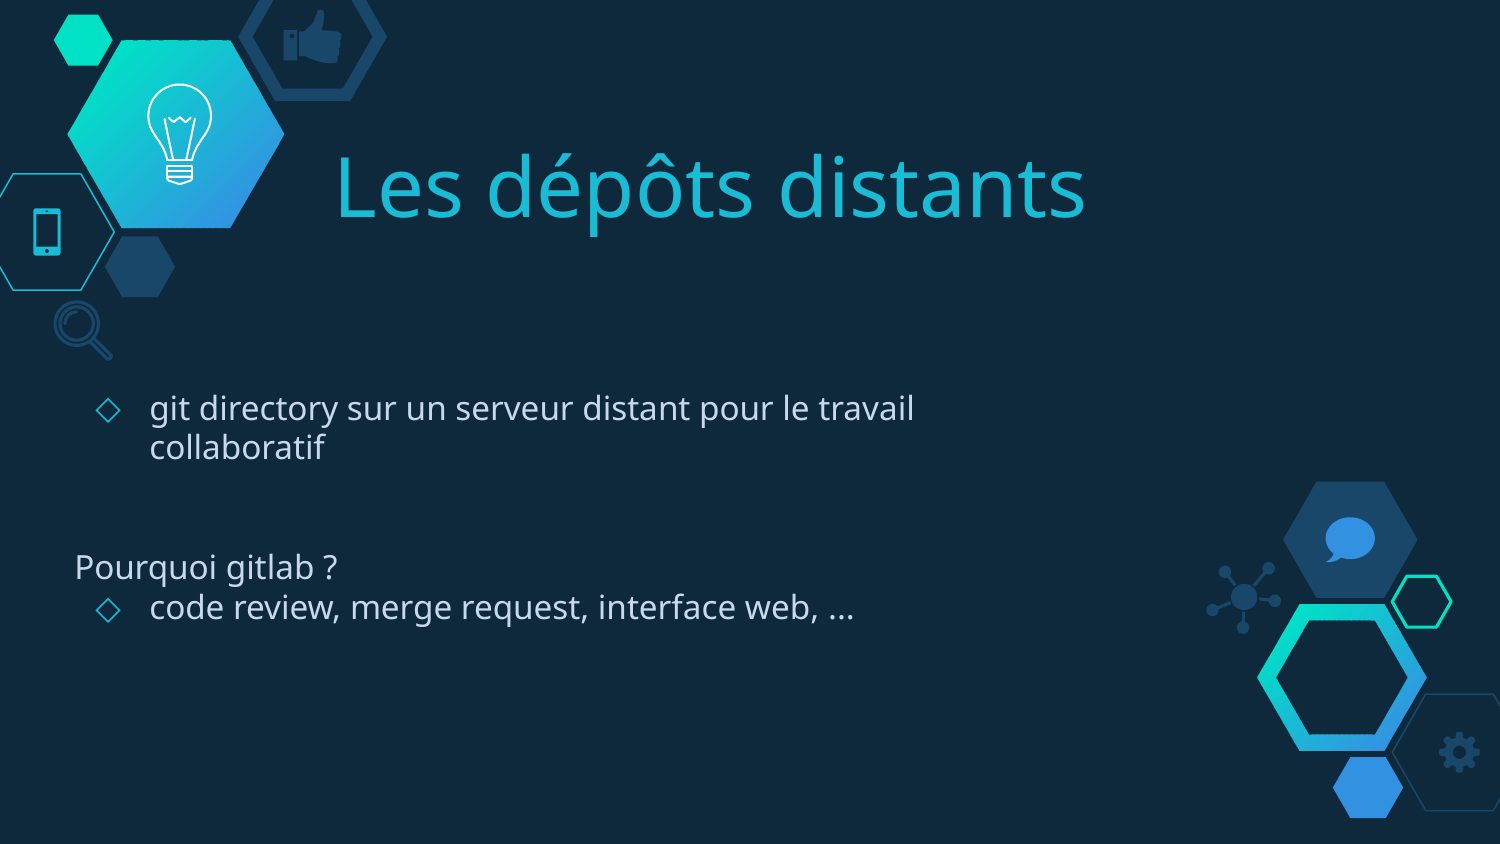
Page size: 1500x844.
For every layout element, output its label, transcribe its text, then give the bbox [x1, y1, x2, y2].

list git directory sur un serveur distant pour le travail collaboratif Pourquoi gitlab ? code review, merge request, interface web, ... [59, 371, 1092, 844]
title Les dépôts distants [318, 142, 1452, 249]
